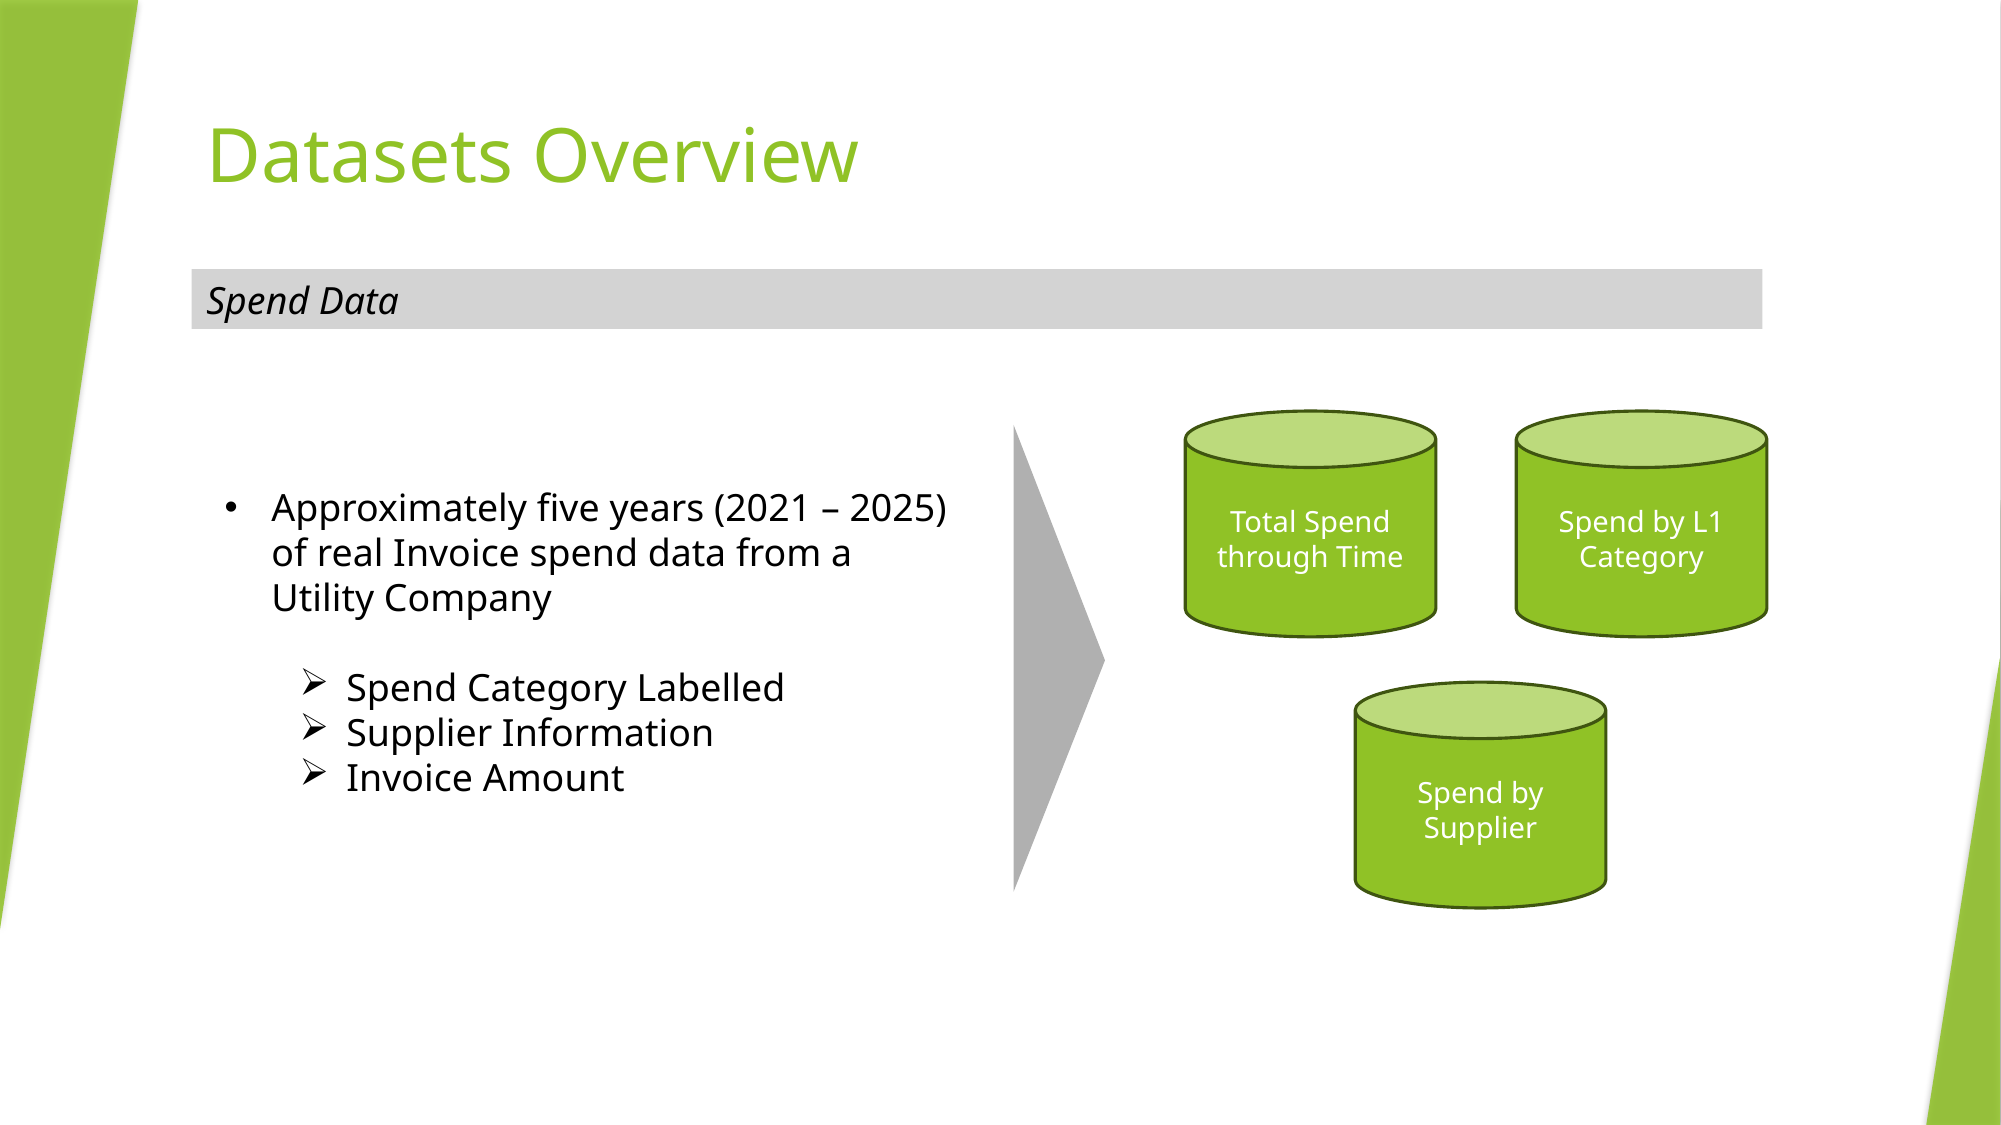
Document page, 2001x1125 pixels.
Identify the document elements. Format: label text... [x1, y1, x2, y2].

text_box Spend Data [191, 269, 1763, 329]
text_box [0, 0, 2000, 1125]
text_box Approximately five years (2021 – 2025) of real Invoice spend data from a Utility Company Spend Category Labelled Supplier Information Invoice Amount [209, 476, 974, 852]
text_box Spend by L1 Category [1514, 409, 1769, 639]
text_box [0, 0, 140, 931]
text_box Total Spend through Time [1183, 409, 1438, 639]
title Datasets Overview [191, 99, 1865, 281]
text_box Spend by Supplier [1353, 680, 1608, 910]
text_box [1012, 423, 1107, 894]
text_box [1925, 657, 2000, 1125]
